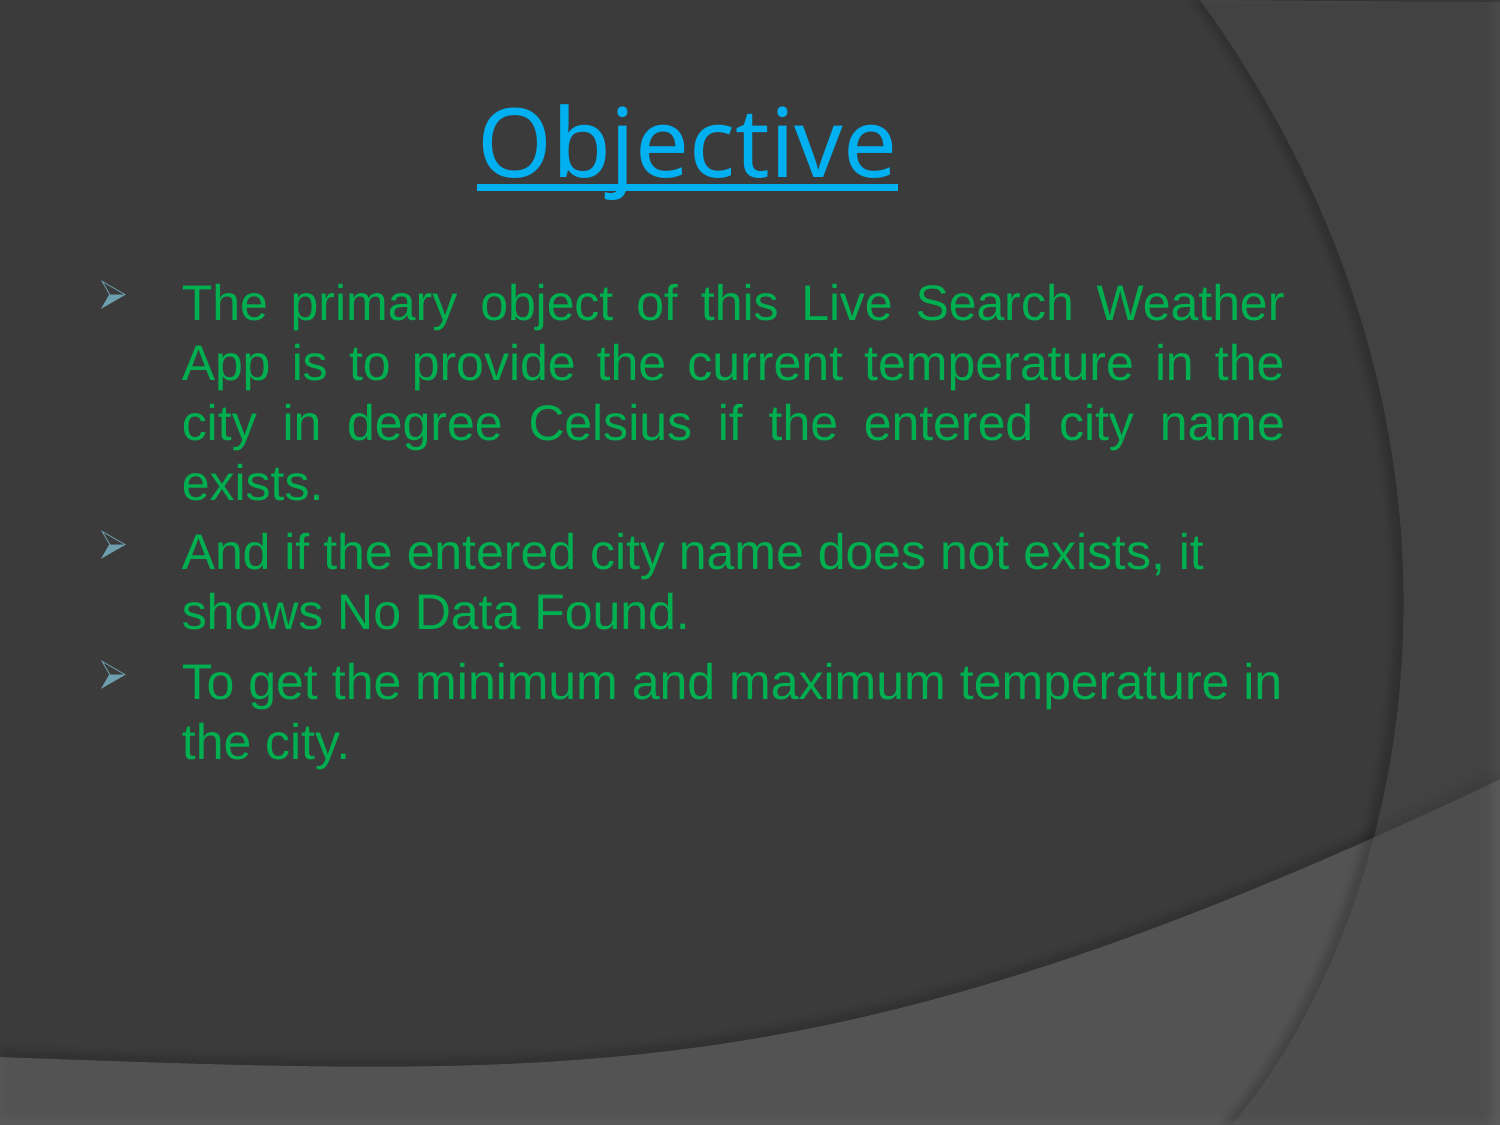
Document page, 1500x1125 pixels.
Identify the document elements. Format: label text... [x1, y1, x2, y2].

list The primary object of this Live Search Weather App is to provide the current temperature in the city in degree Celsius if the entered city name exists. And if the entered city name does not exists, it shows No Data Found. To get the minimum and maximum temperature in the city. [76, 262, 1300, 1000]
title Objective [75, 45, 1300, 233]
